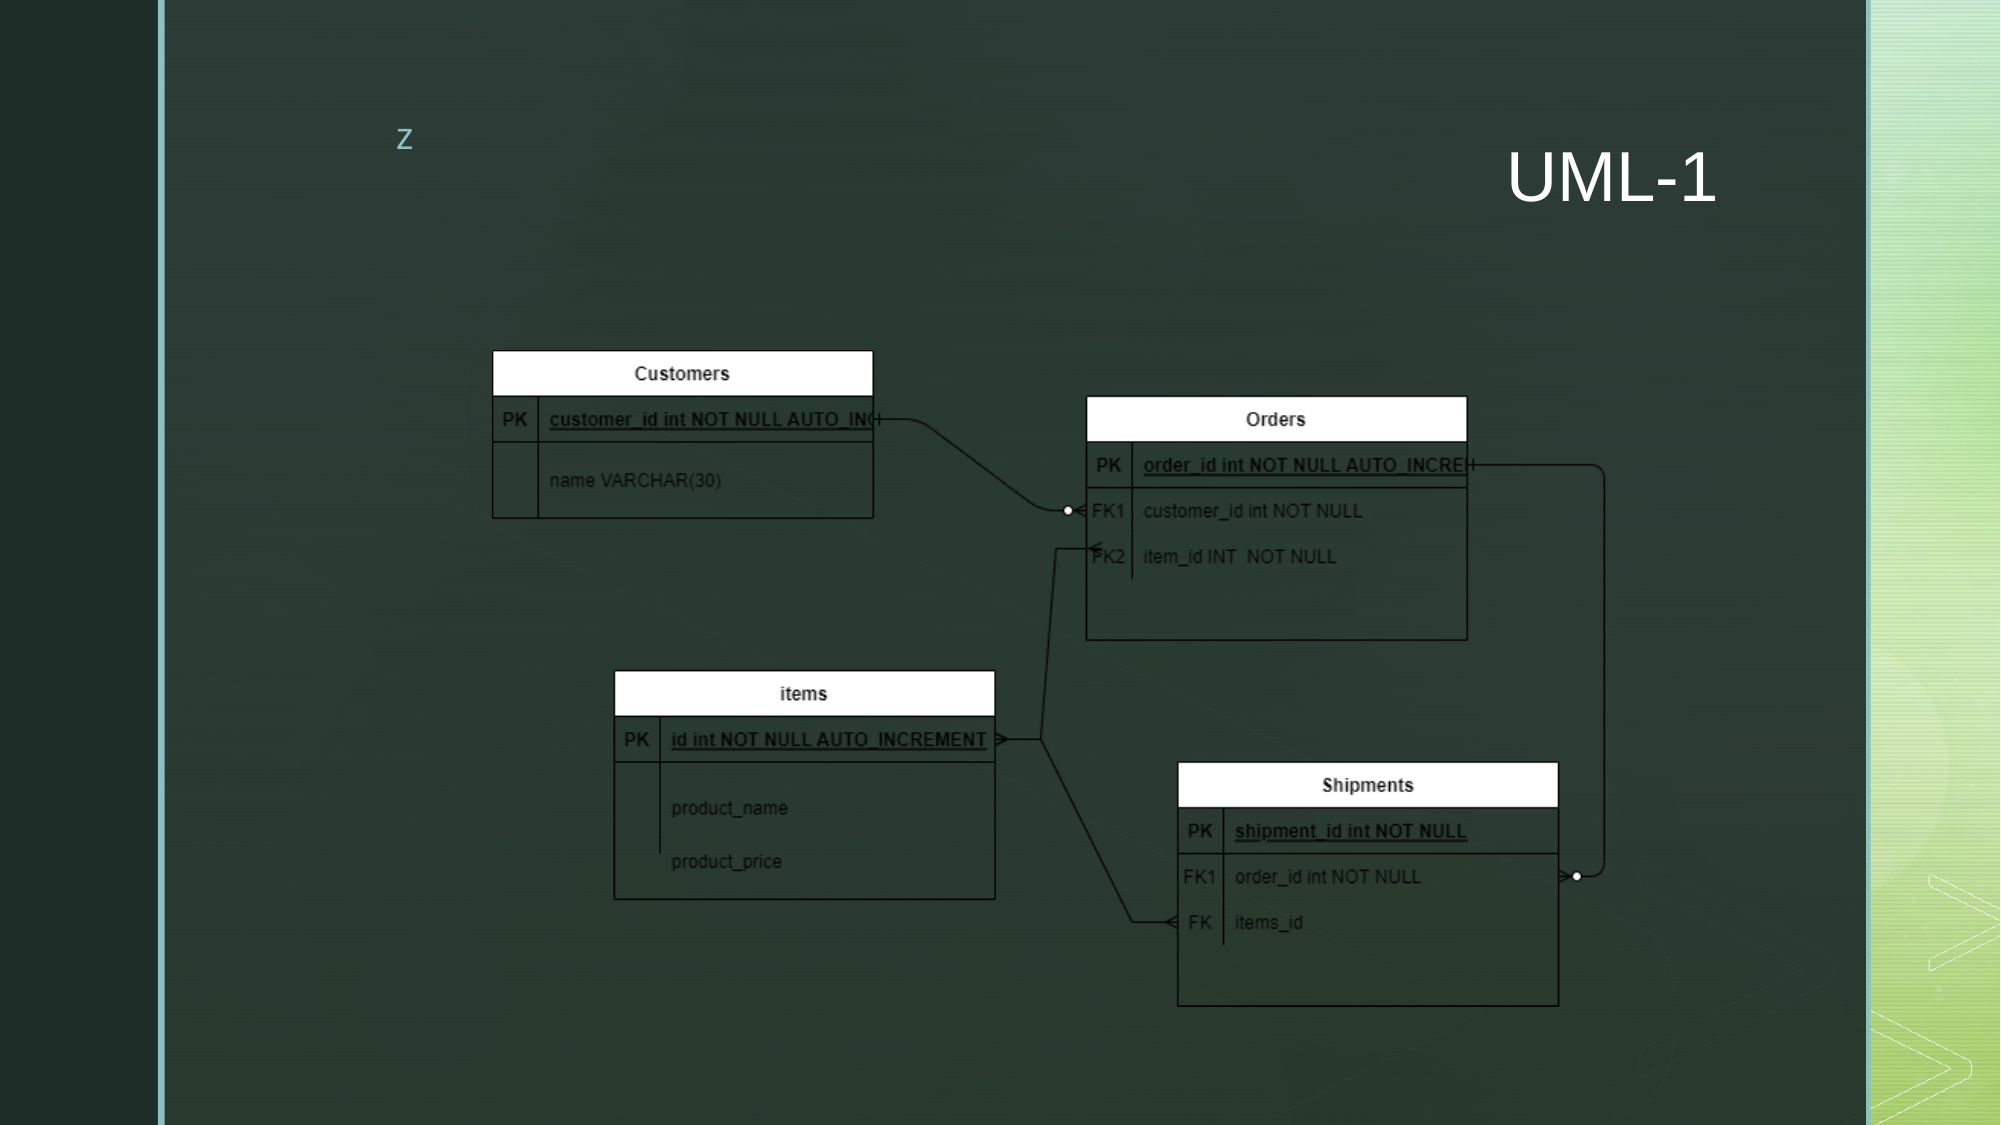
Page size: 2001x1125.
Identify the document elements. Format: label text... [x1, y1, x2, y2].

title UML-1 [428, 132, 1734, 310]
picture [1871, 0, 2001, 1125]
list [492, 350, 1619, 1007]
